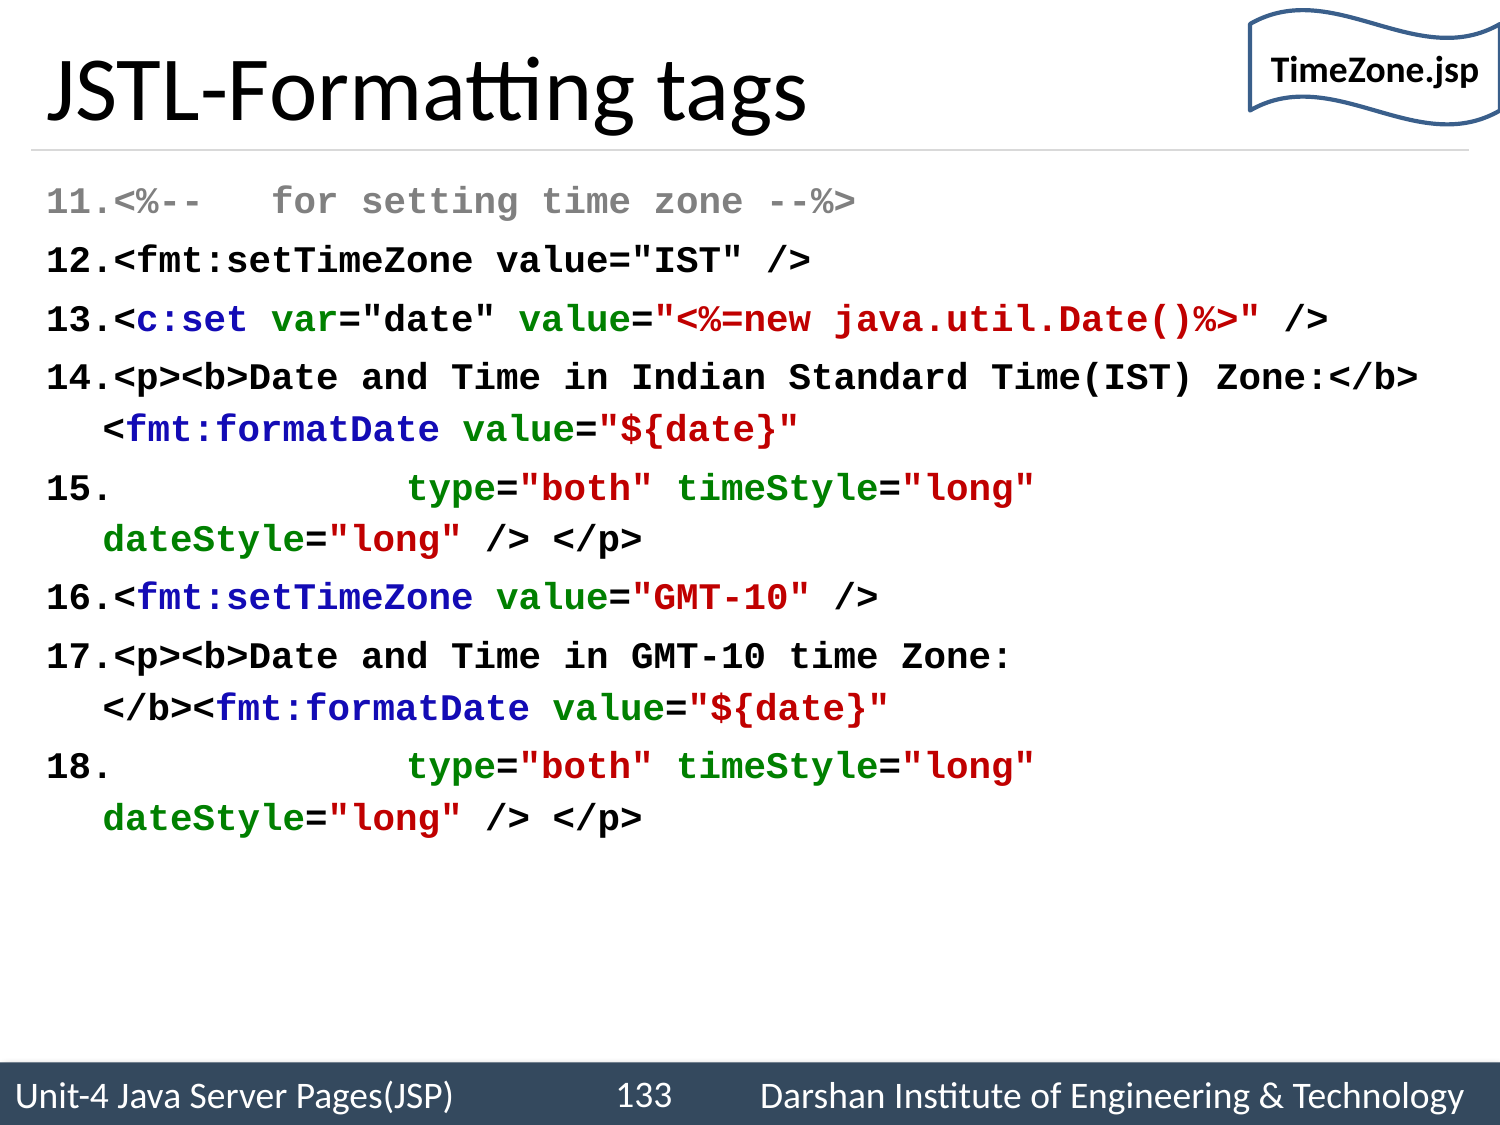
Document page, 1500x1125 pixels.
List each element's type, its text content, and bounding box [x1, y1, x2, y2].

list <%-- for setting time zone --%> <fmt:setTimeZone value="IST" /> <c:set var="date" value="<%=new java.util.Date()%>" /> <p><b>Date and Time in Indian Standard Time(IST) Zone:</b> <fmt:formatDate value="${date}" type="both" timeStyle="long" dateStyle="long" /> </p> <fmt:setTimeZone value="GMT-10" /> <p><b>Date and Time in GMT-10 time Zone: </b><fmt:formatDate value="${date}" type="both" timeStyle="long" dateStyle="long" /> </p> [31, 162, 1469, 1038]
slide_number 133 [587, 1062, 688, 1123]
text_box TimeZone.jsp [1247, 8, 1500, 127]
title JSTL-Formatting tags [31, 17, 1469, 150]
